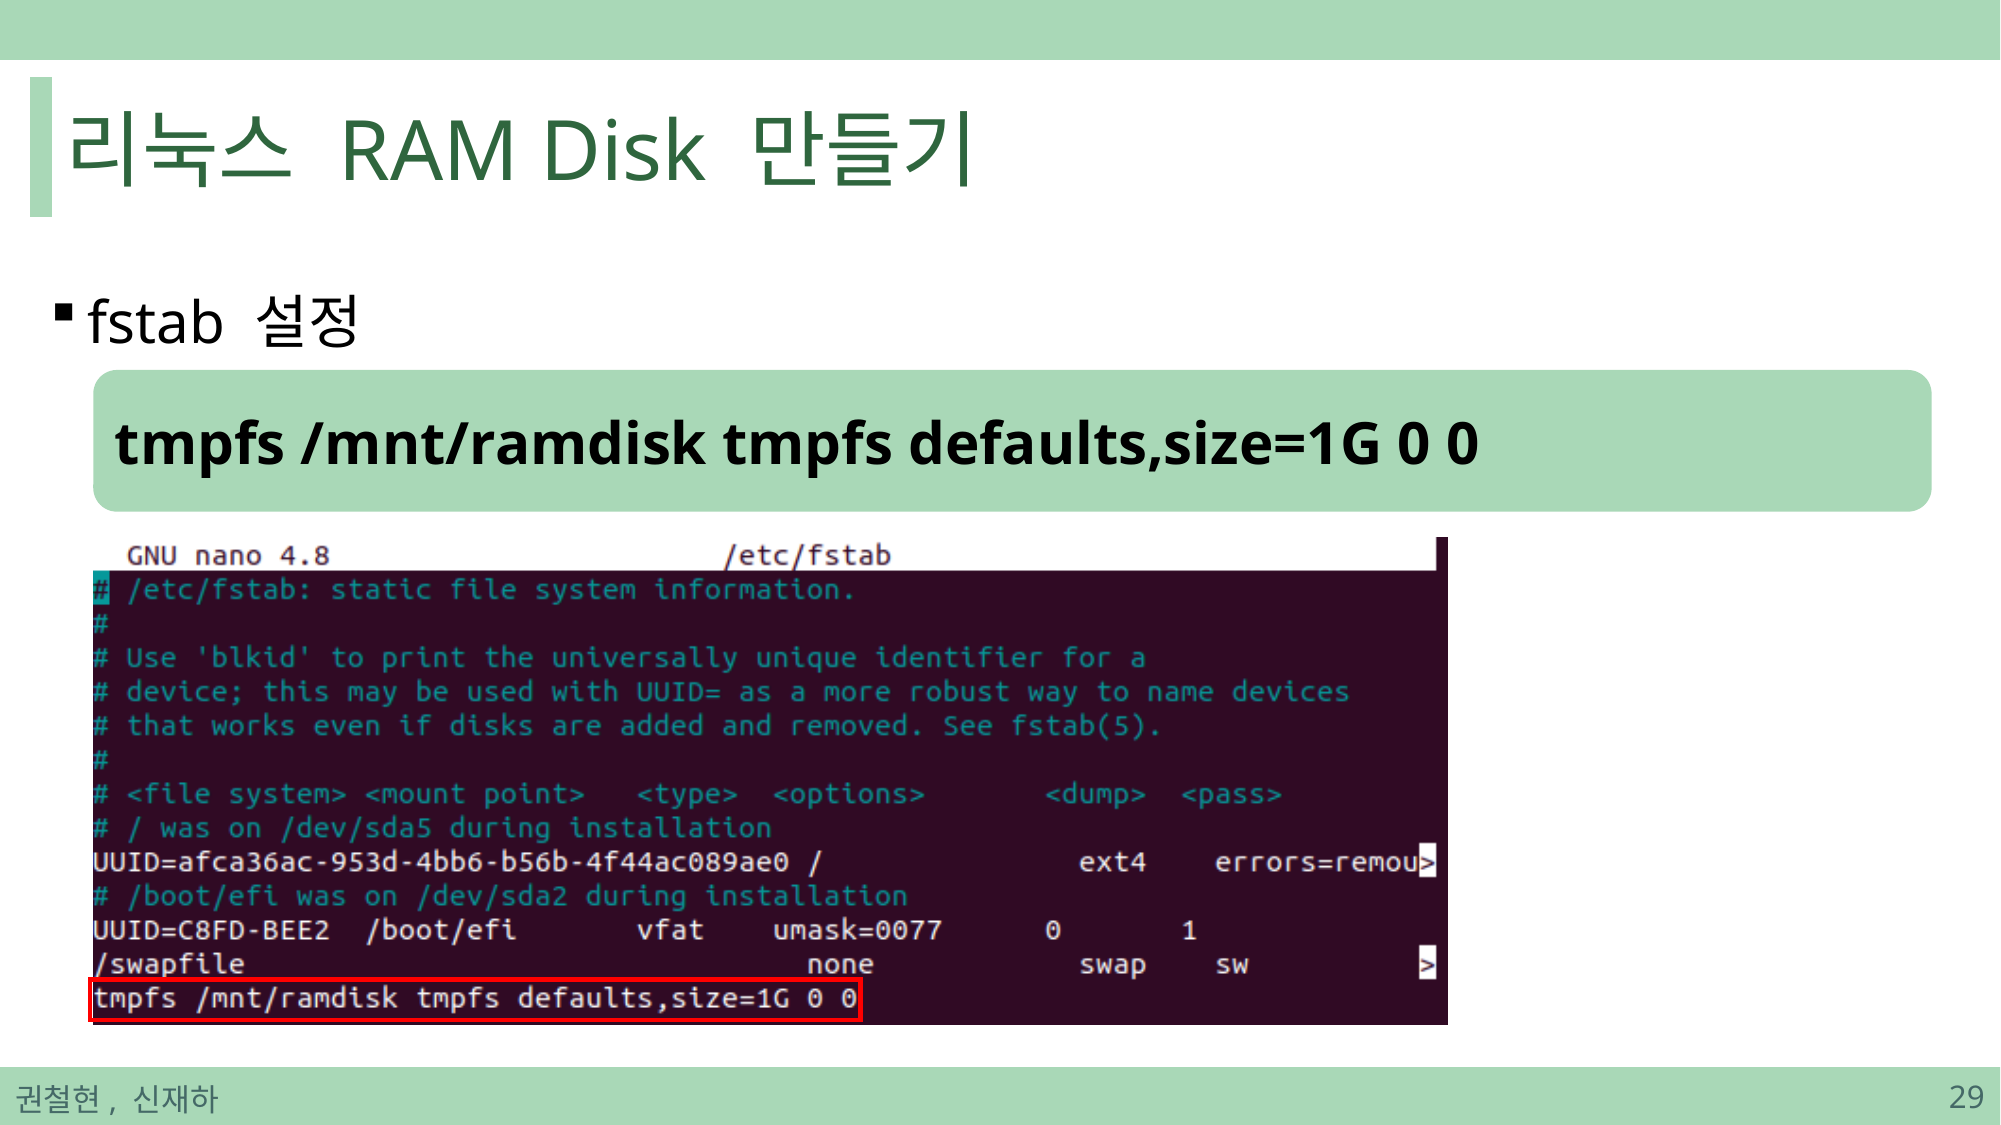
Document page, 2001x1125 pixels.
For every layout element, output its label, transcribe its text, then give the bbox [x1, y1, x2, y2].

picture [93, 537, 1448, 1025]
title 리눅스 RAM Disk 만들기 [50, 78, 1970, 217]
text_box [89, 979, 93, 1021]
slide_number 29 [1550, 1069, 2000, 1125]
list fstab 설정 [35, 242, 1970, 1040]
text_box tmpfs /mnt/ramdisk tmpfs defaults,size=1G 0 0 [92, 368, 1933, 513]
slide_number 권철현, 신재하 [0, 1069, 450, 1125]
